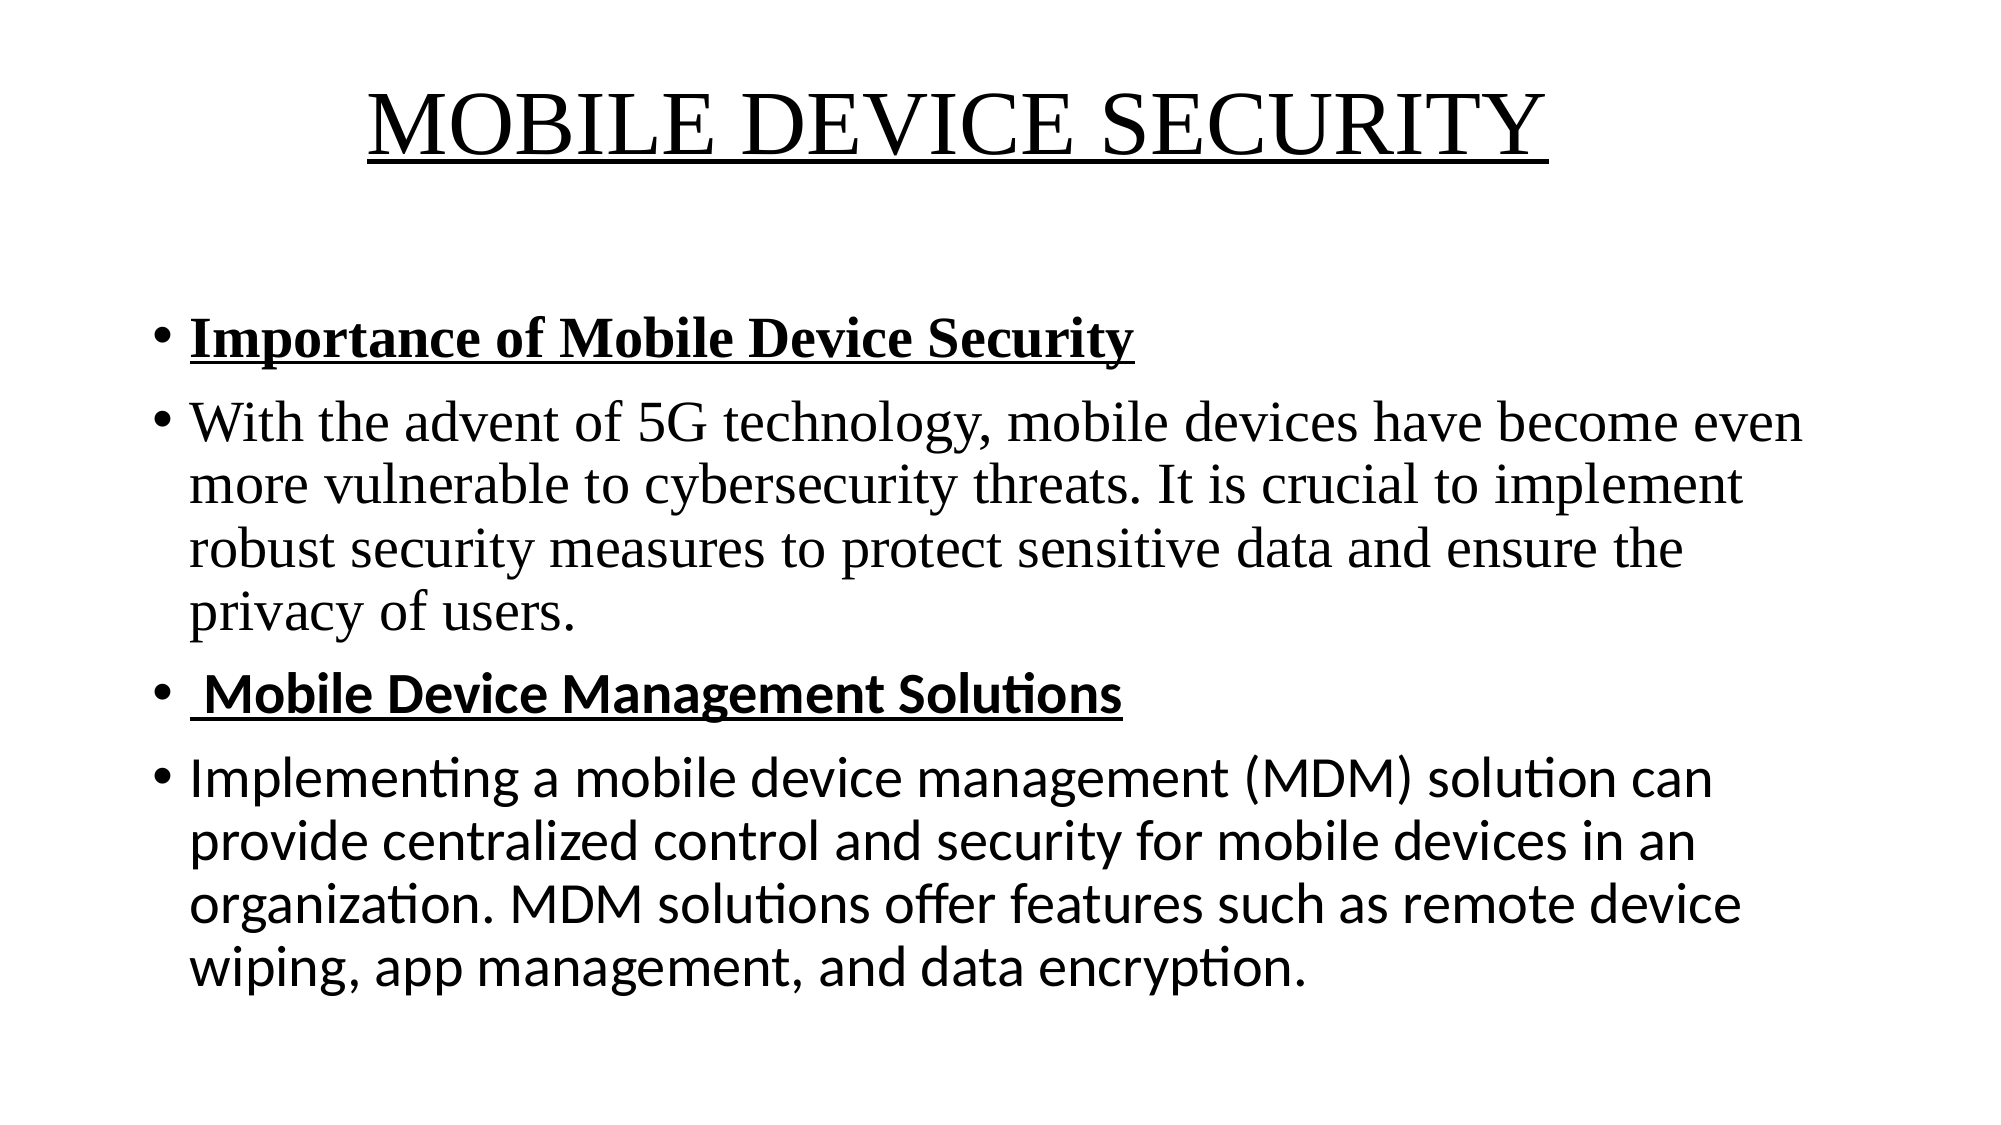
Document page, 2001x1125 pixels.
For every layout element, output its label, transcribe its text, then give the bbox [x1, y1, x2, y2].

list Importance of Mobile Device Security With the advent of 5G technology, mobile devices have become even more vulnerable to cybersecurity threats. It is crucial to implement robust security measures to protect sensitive data and ensure the privacy of users. Mobile Device Management Solutions Implementing a mobile device management (MDM) solution can provide centralized control and security for mobile devices in an organization. MDM solutions offer features such as remote device wiping, app management, and data encryption. [137, 299, 1863, 1014]
title MOBILE DEVICE SECURITY [351, 15, 1649, 234]
